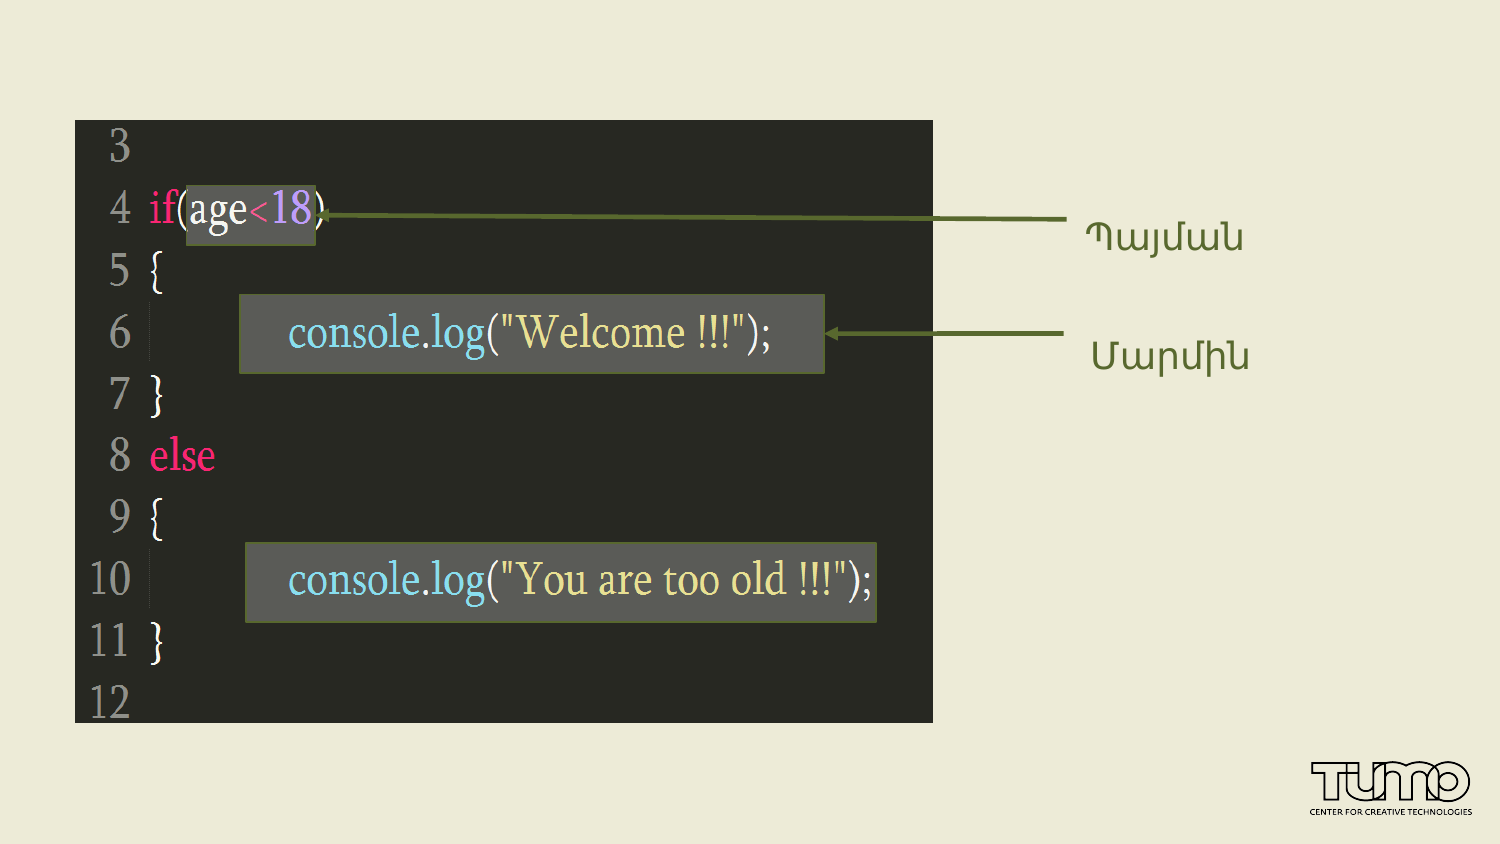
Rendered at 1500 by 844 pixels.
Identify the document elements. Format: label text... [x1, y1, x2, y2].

text_box Մարմին [1075, 294, 1287, 373]
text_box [314, 214, 1067, 220]
text_box Պայման [1069, 175, 1293, 255]
picture [74, 120, 933, 724]
picture [1310, 761, 1472, 815]
